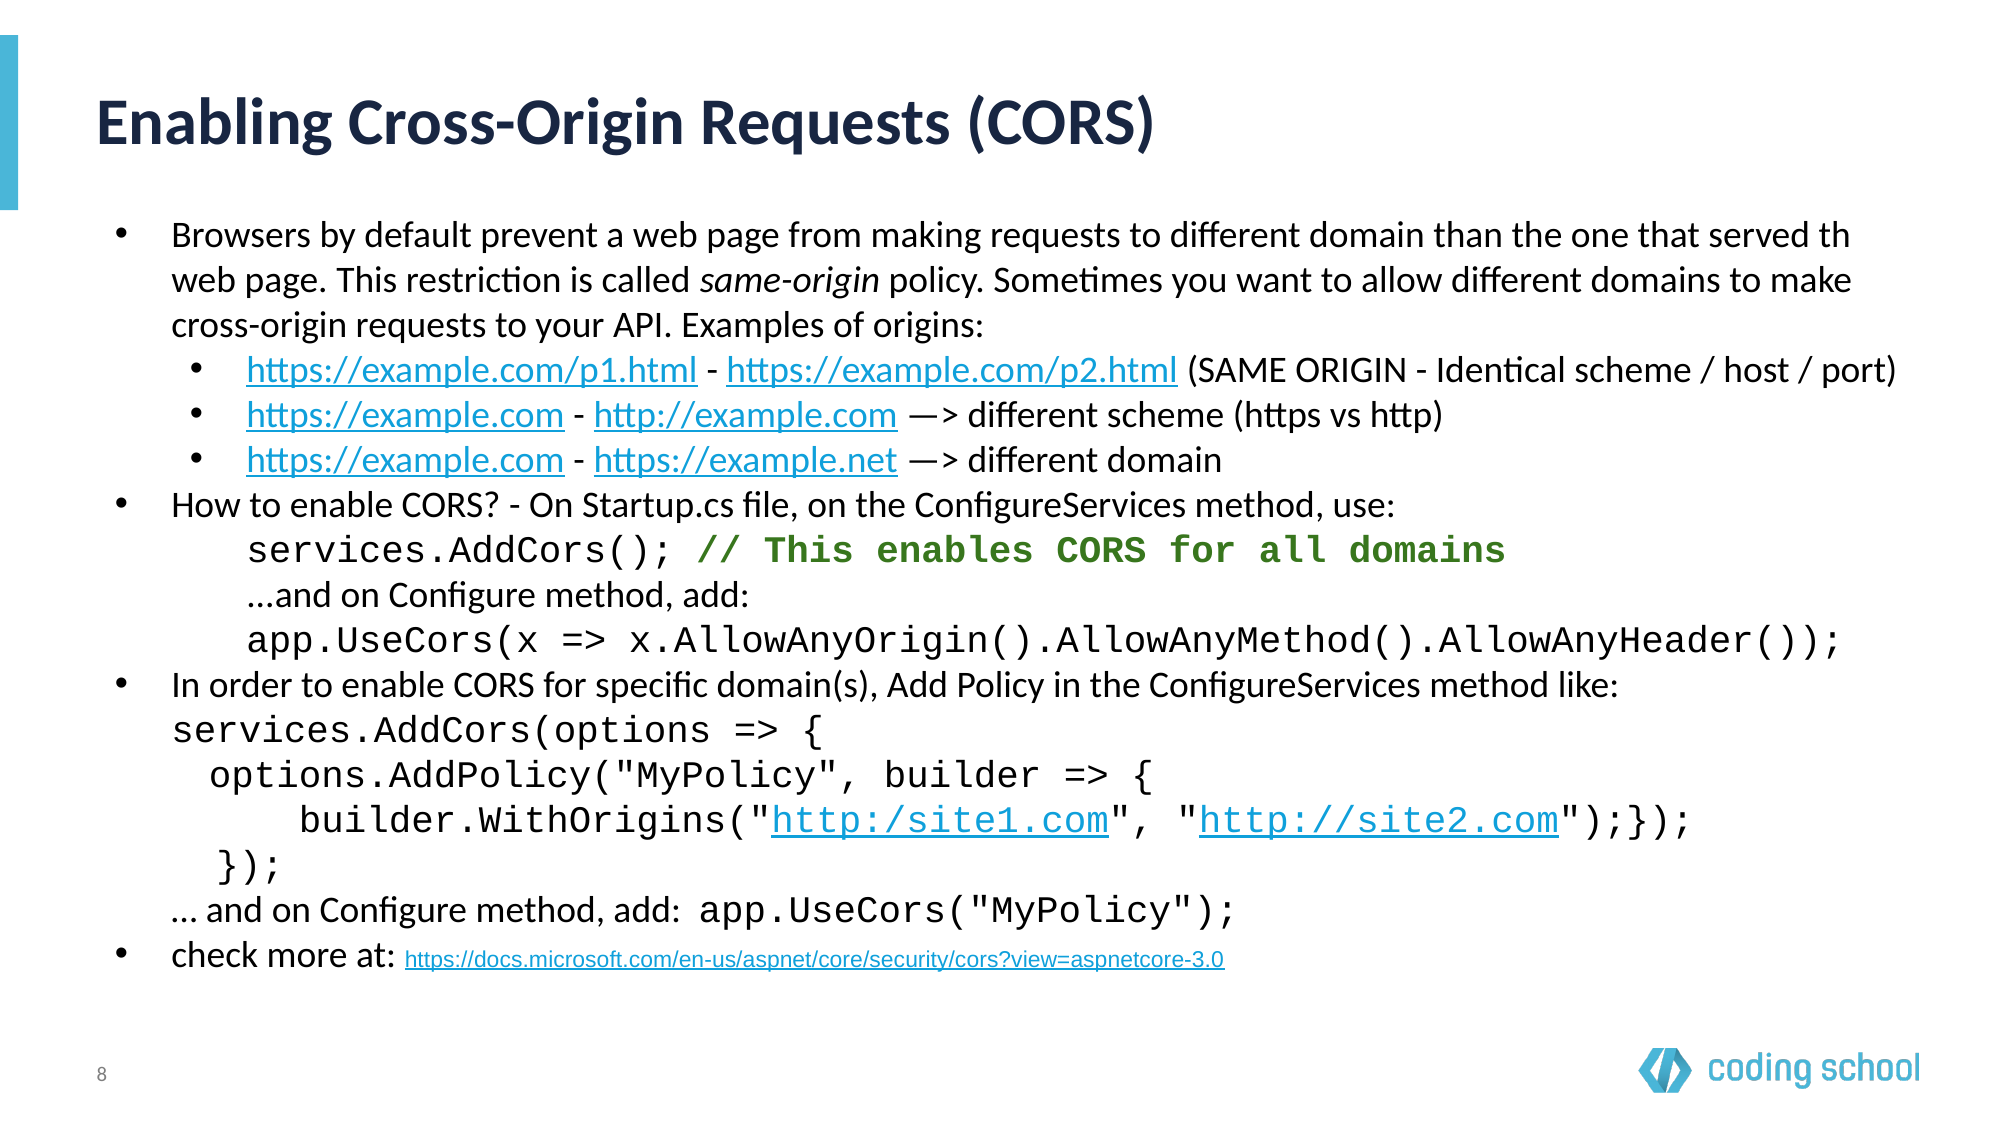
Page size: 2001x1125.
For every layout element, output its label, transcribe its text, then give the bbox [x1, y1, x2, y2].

slide_number ‹#› [81, 1042, 532, 1103]
picture [1638, 1048, 1919, 1093]
title Enabling Cross-Origin Requests (CORS) [81, 43, 1919, 203]
list Browsers by default prevent a web page from making requests to different domain than the one that served th web page. This restriction is called same-origin policy. Sometimes you want to allow different domains to make cross-origin requests to your API. Examples of origins: https://example.com/p1.html - https://example.com/p2.html (SAME ORIGIN - Identical scheme / host / port) https://example.com - http://example.com —> different scheme (https vs http) https://example.com - https://example.net —> different domain How to enable CORS? - On Startup.cs file, on the ConfigureServices method, use: services.AddCors(); // This enables CORS for all domains ...and on Configure method, add: app.UseCors(x => x.AllowAnyOrigin().AllowAnyMethod().AllowAnyHeader()); In order to enable CORS for specific domain(s), Add Policy in the ConfigureServices method like: services.AddCors(options => { options.AddPolicy("MyPolicy", builder => { builder.WithOrigins("http:/site1.com", "http://site2.com");}); }); … and on Configure method, add: app.UseCors("MyPolicy"); check more at: https://docs.microsoft.com/en-us/aspnet/core/security/cors?view=aspnetcore-3.0 [81, 203, 1919, 1013]
